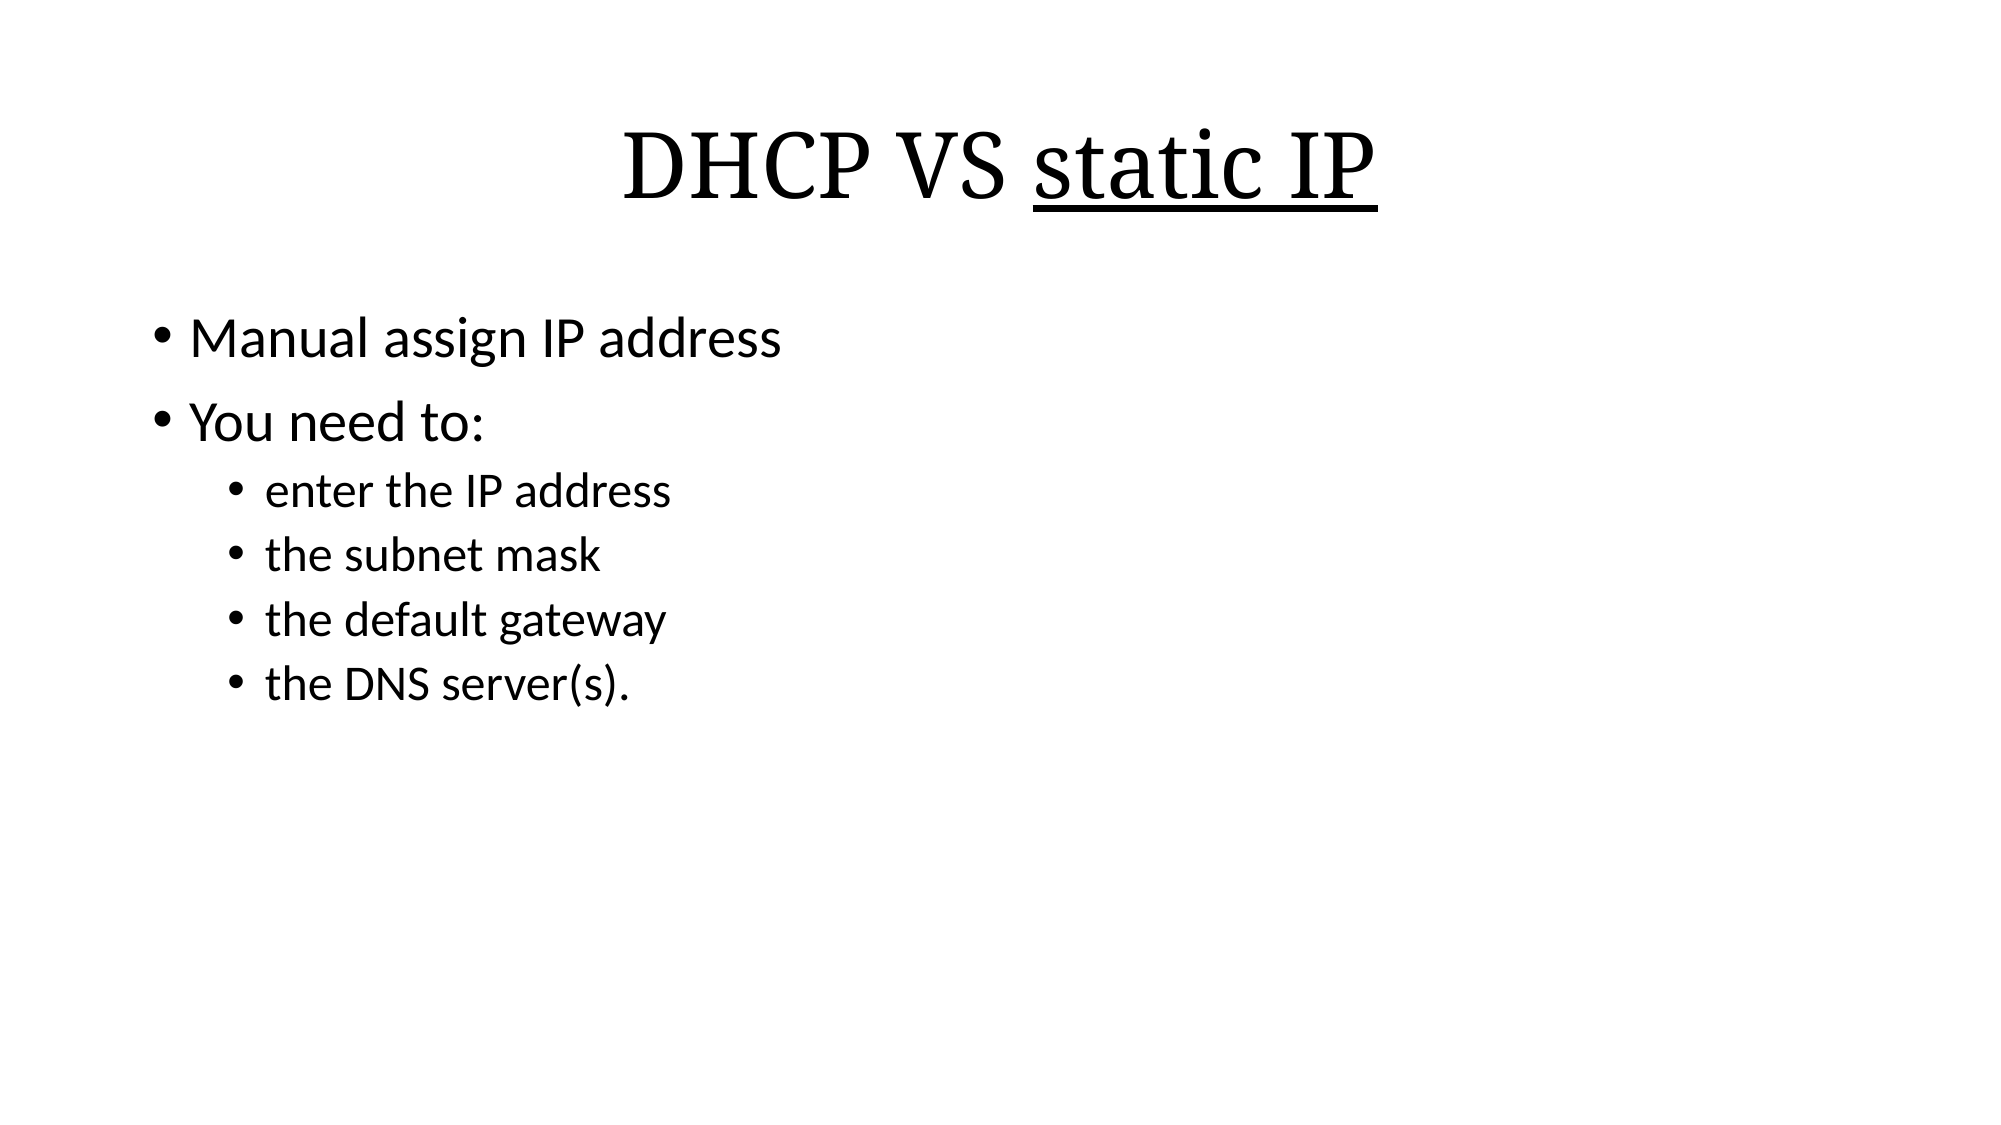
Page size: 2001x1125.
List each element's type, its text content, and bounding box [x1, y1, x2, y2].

list Manual assign IP address You need to: enter the IP address the subnet mask the default gateway the DNS server(s). [137, 299, 1863, 1014]
title DHCP VS static IP [137, 59, 1863, 278]
